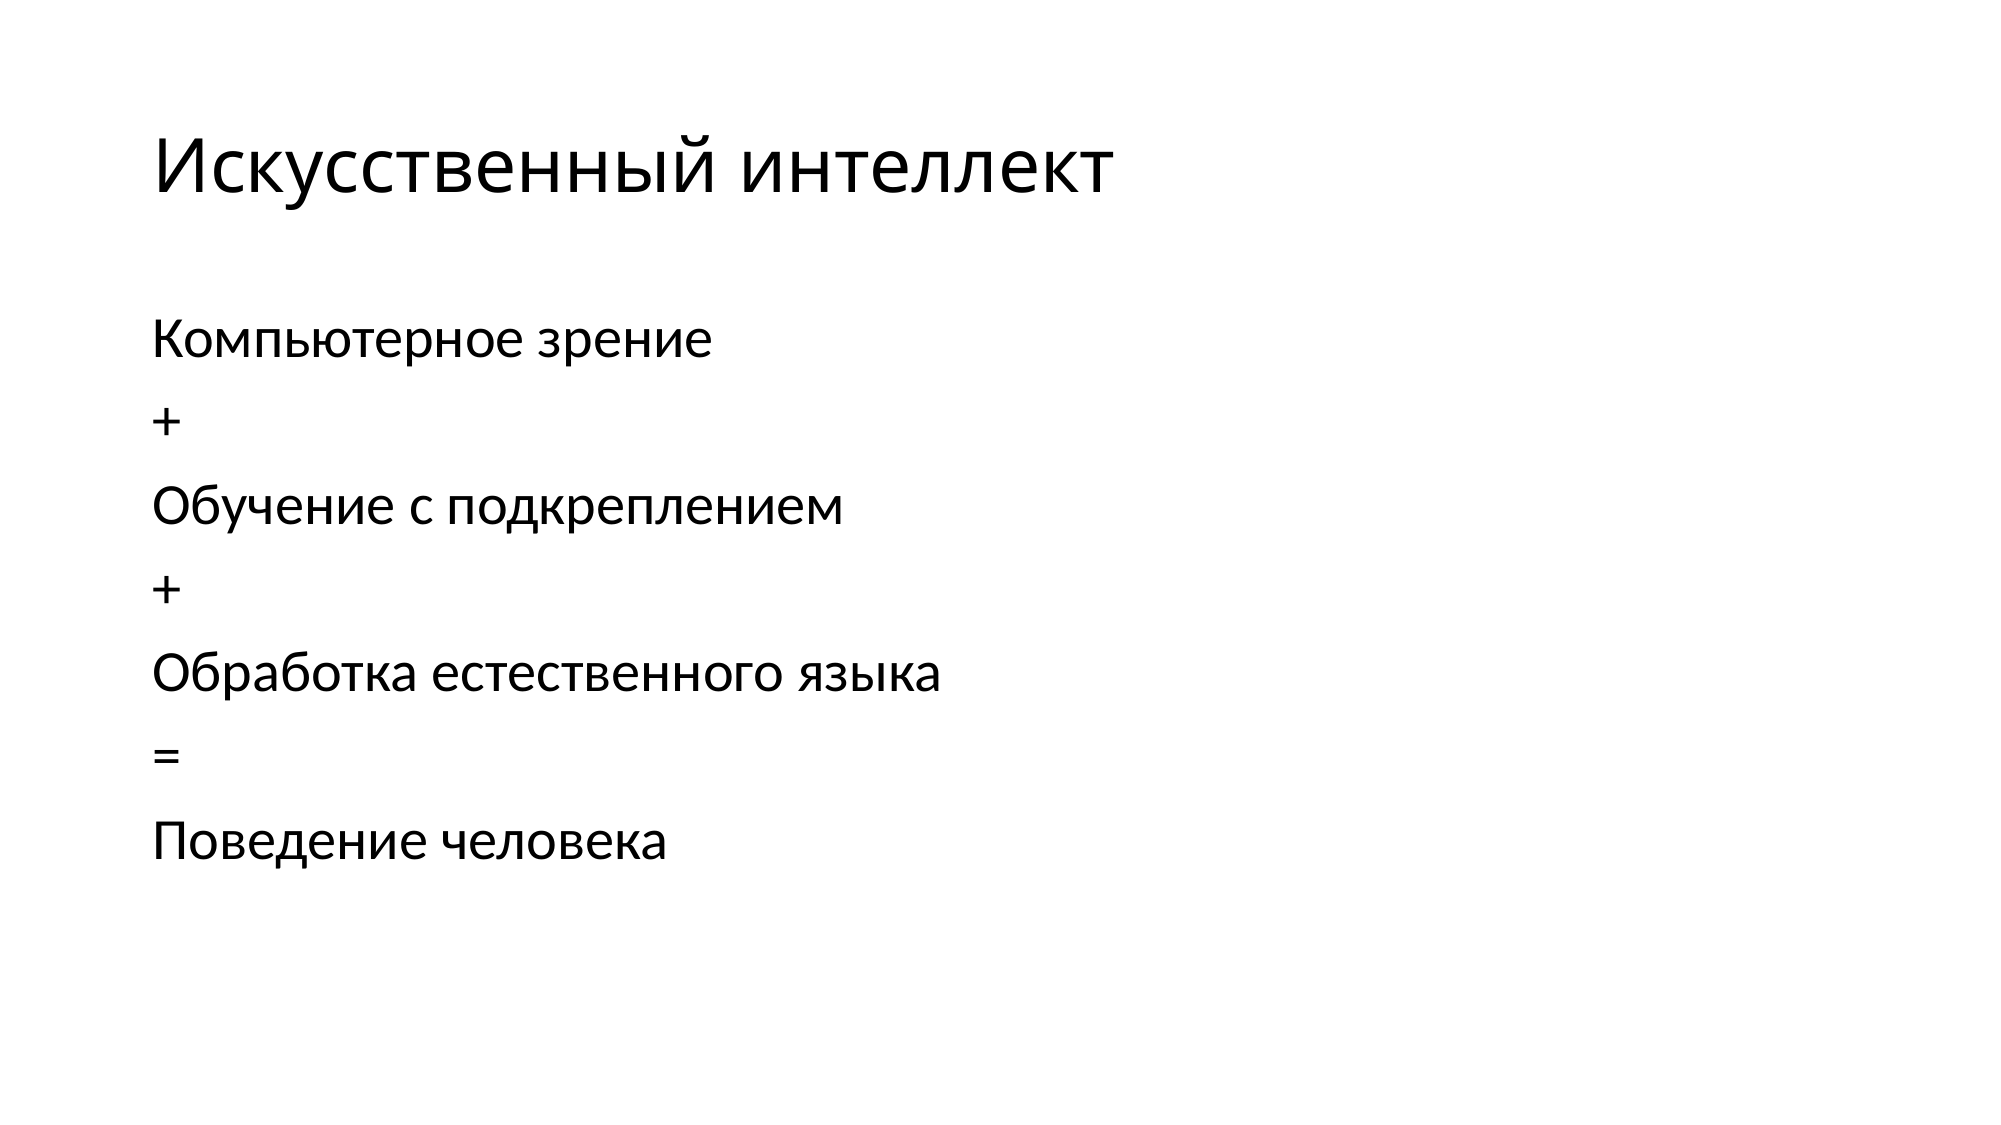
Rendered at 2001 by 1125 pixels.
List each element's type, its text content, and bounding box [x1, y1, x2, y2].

title Искусственный интеллект [137, 59, 1863, 278]
list Компьютерное зрение + Обучение с подкреплением + Обработка естественного языка = Поведение человека [137, 299, 1863, 1014]
